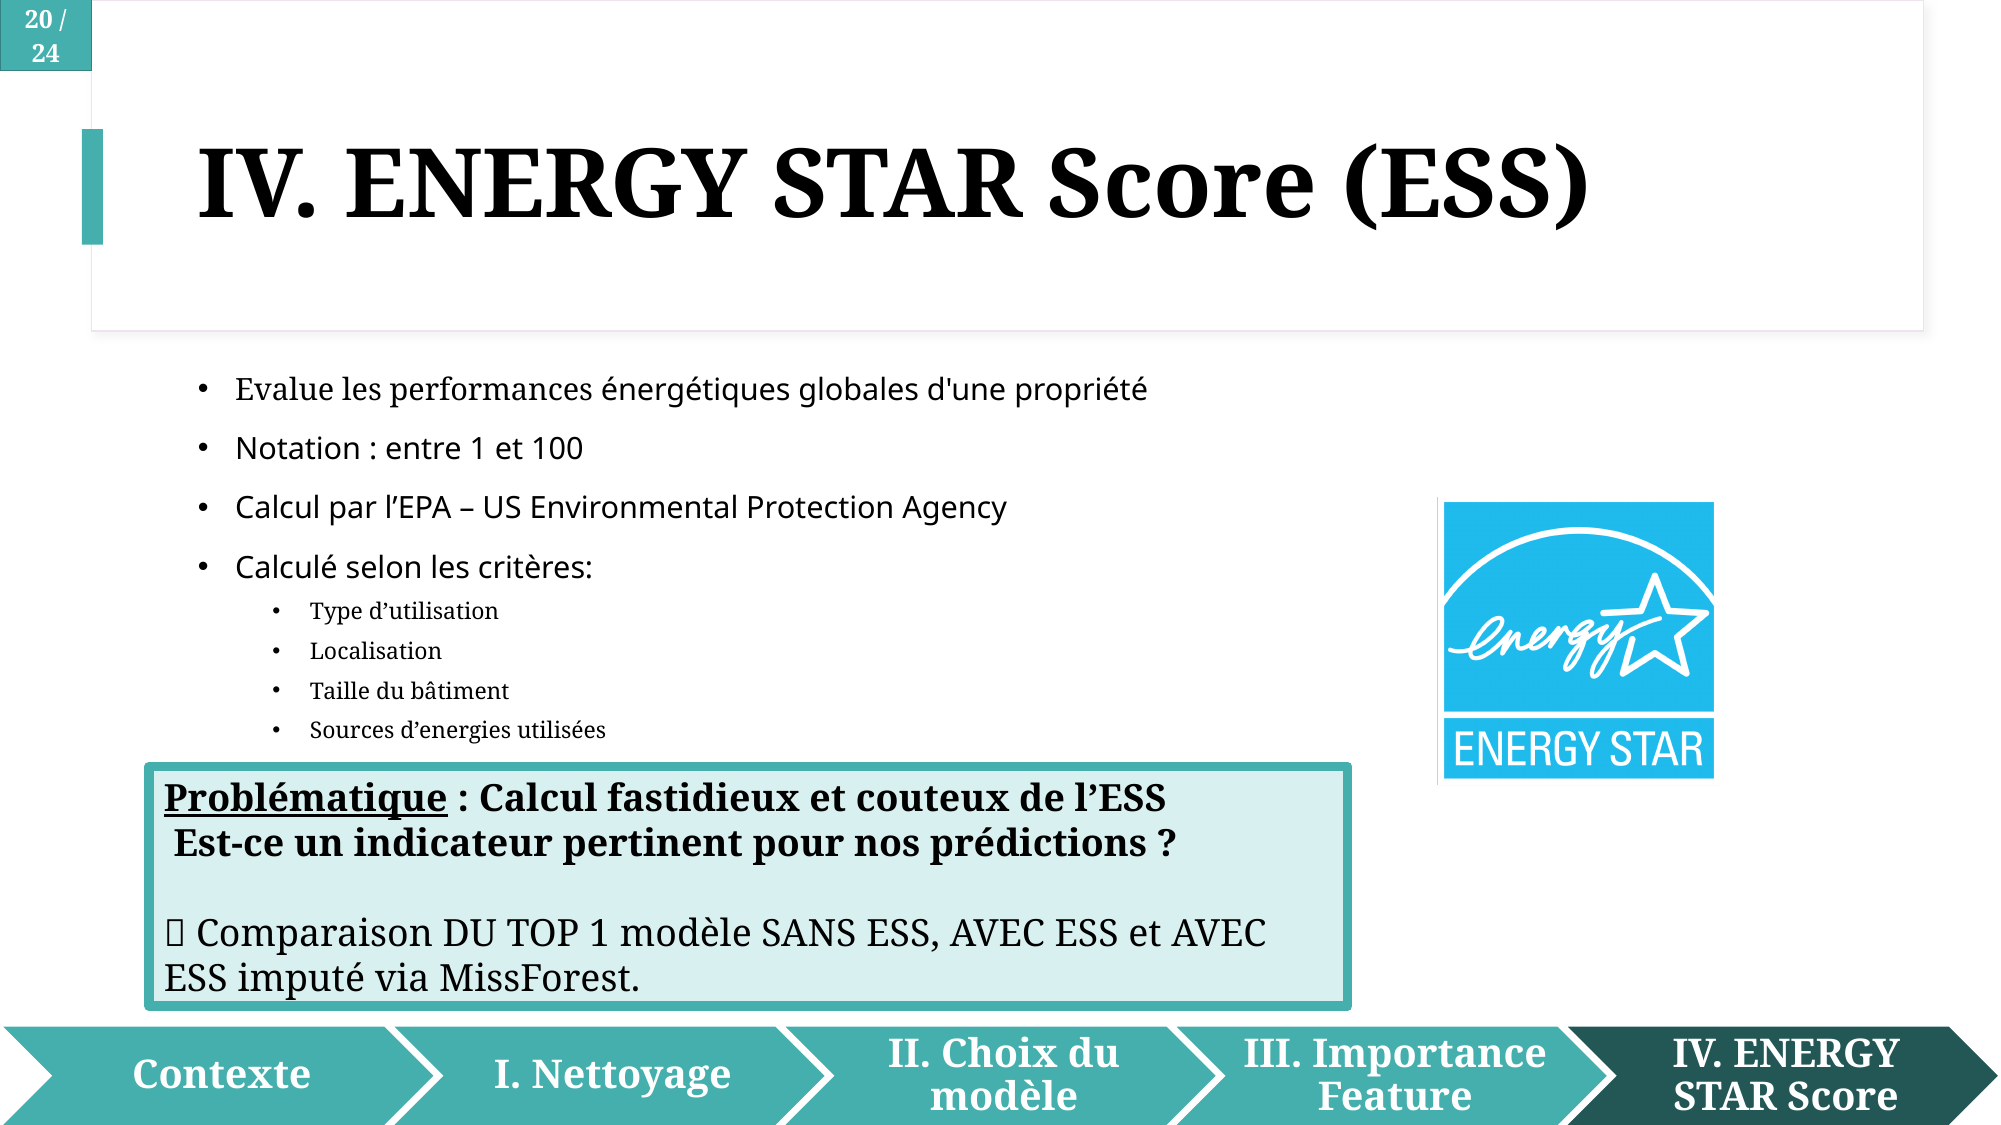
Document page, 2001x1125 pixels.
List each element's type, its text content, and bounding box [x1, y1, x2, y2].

list Evalue les performances énergétiques globales d'une propriété Notation : entre 1 et 100 Calcul par l’EPA – US Environmental Protection Agency Calculé selon les critères: Type d’utilisation Localisation Taille du bâtiment Sources d’energies utilisées [183, 358, 1851, 753]
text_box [0, 1025, 2000, 1125]
text_box Problématique : Calcul fastidieux et couteux de l’ESS Est-ce un indicateur pertinent pour nos prédictions ?  Comparaison DU TOP 1 modèle SANS ESS, AVEC ESS et AVEC ESS imputé via MissForest. [148, 766, 1348, 1007]
title IV. ENERGY STAR Score (ESS) [183, 90, 1851, 284]
picture [1434, 497, 1719, 789]
